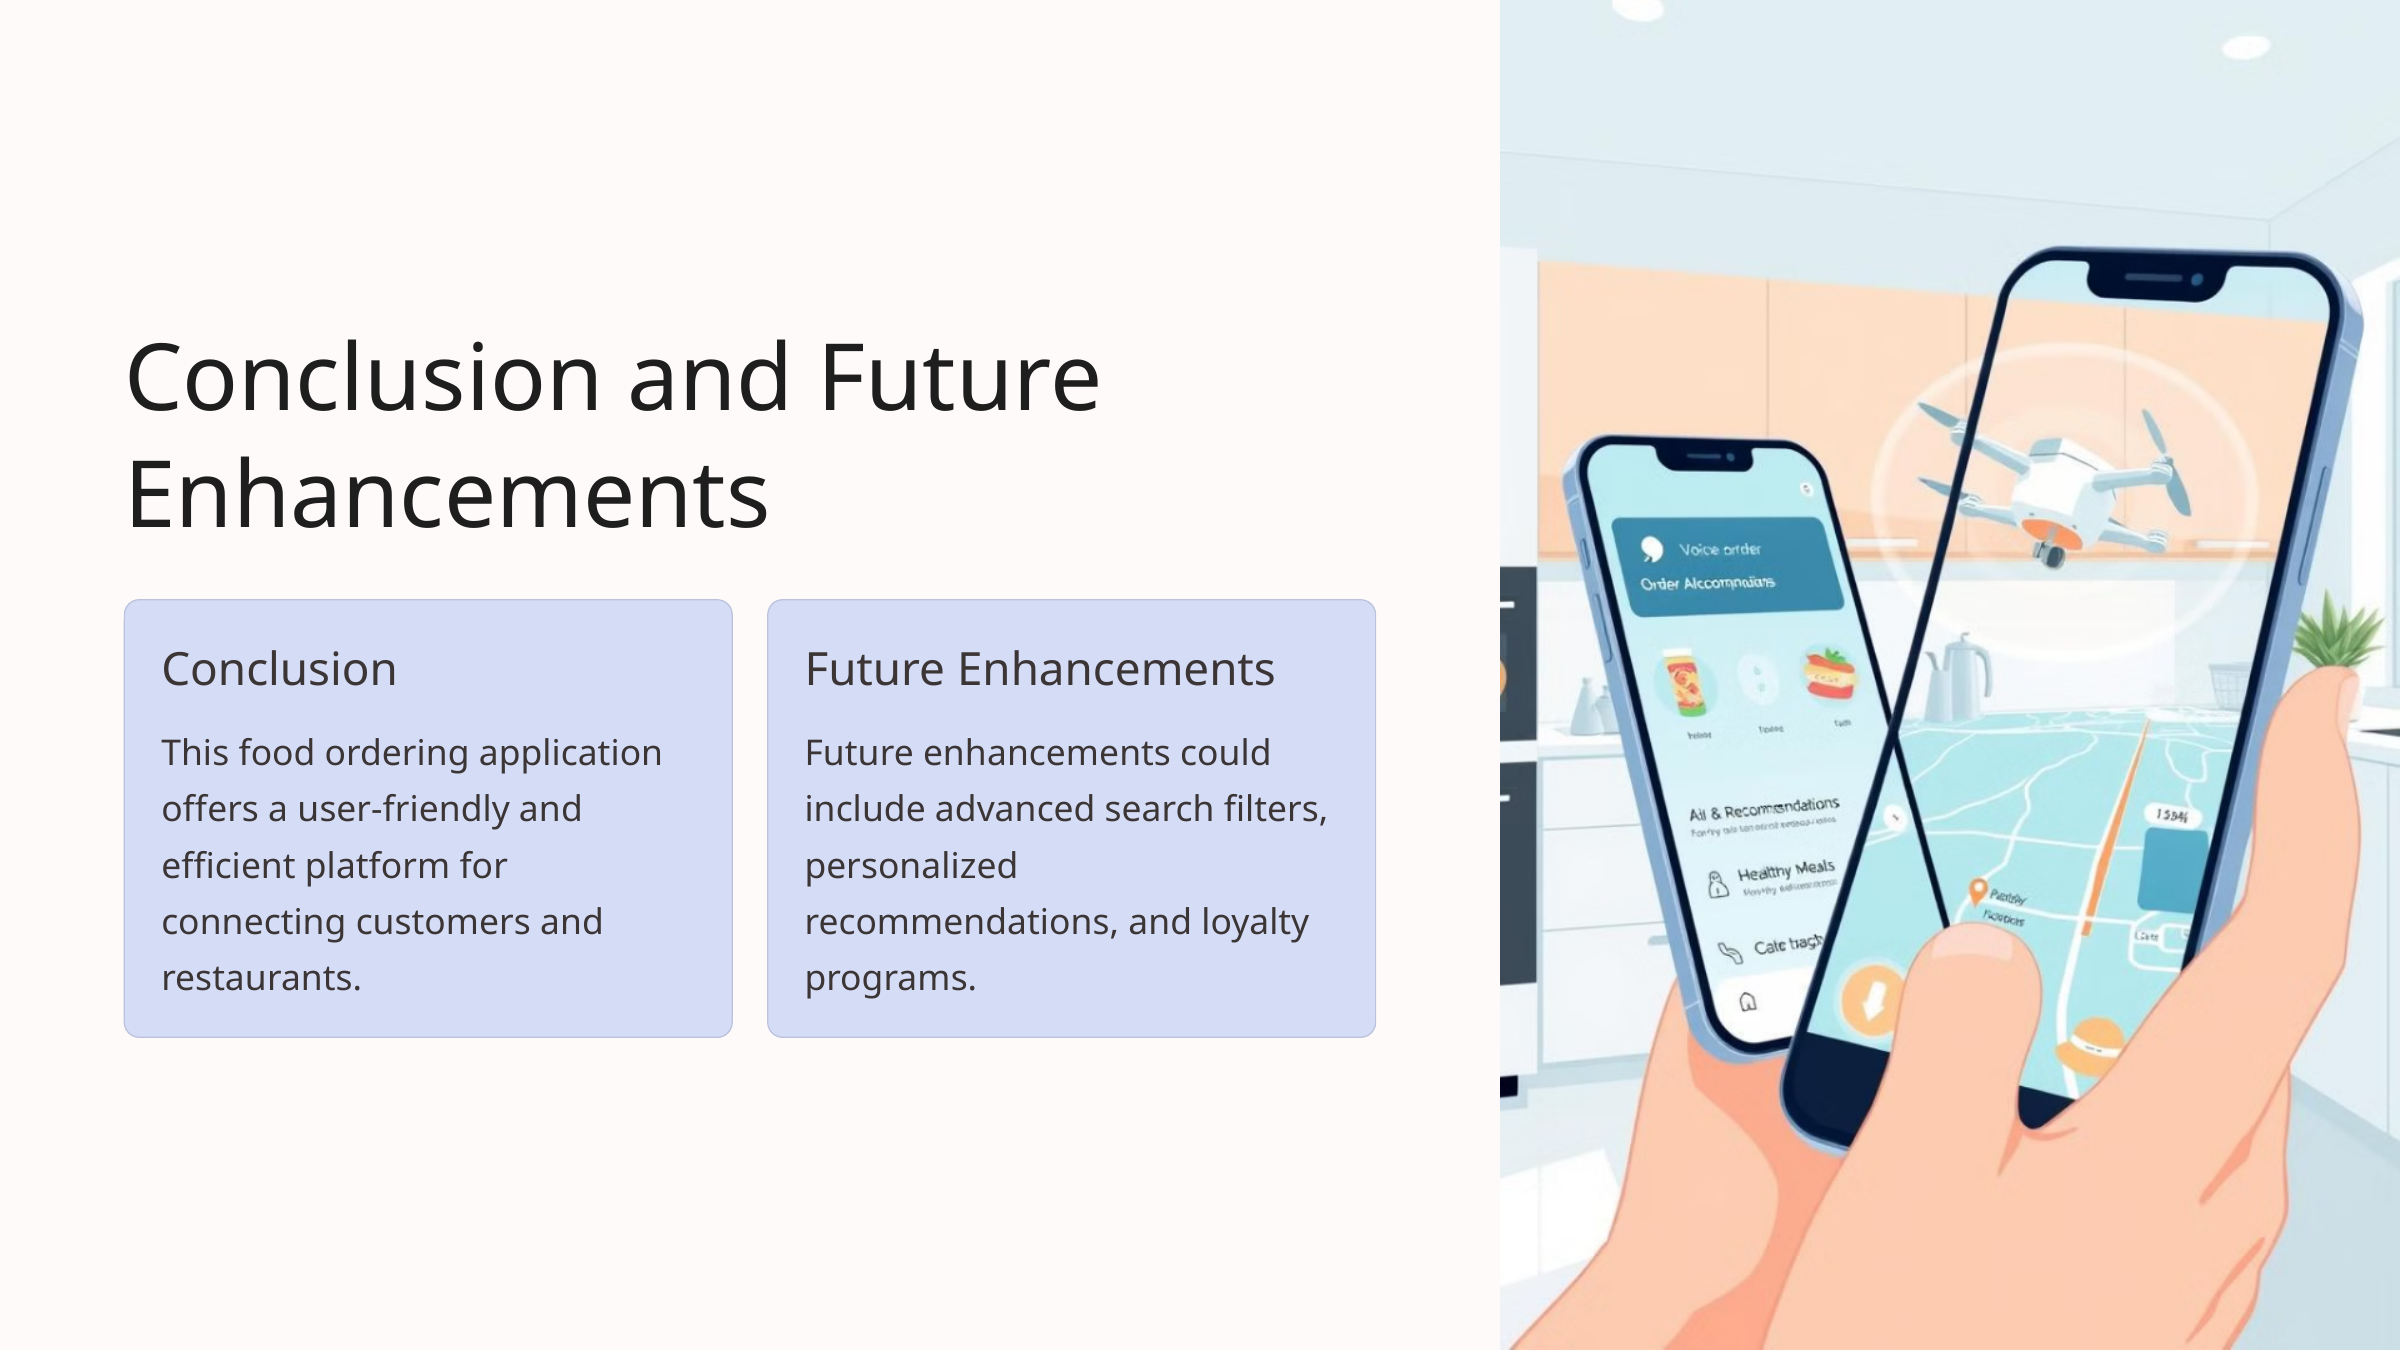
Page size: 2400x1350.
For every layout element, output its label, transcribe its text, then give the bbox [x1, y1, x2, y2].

text_box This food ordering application offers a user-friendly and efficient platform for connecting customers and restaurants. [161, 716, 696, 1001]
text_box Future Enhancements [804, 636, 1332, 695]
text_box Future enhancements could include advanced search filters, personalized recommendations, and loyalty programs. [804, 716, 1339, 1001]
text_box Conclusion and Future Enhancements [124, 312, 1376, 547]
picture [1499, 0, 2400, 1350]
text_box Conclusion [161, 636, 629, 695]
text_box [124, 599, 733, 1038]
text_box [767, 599, 1376, 1038]
